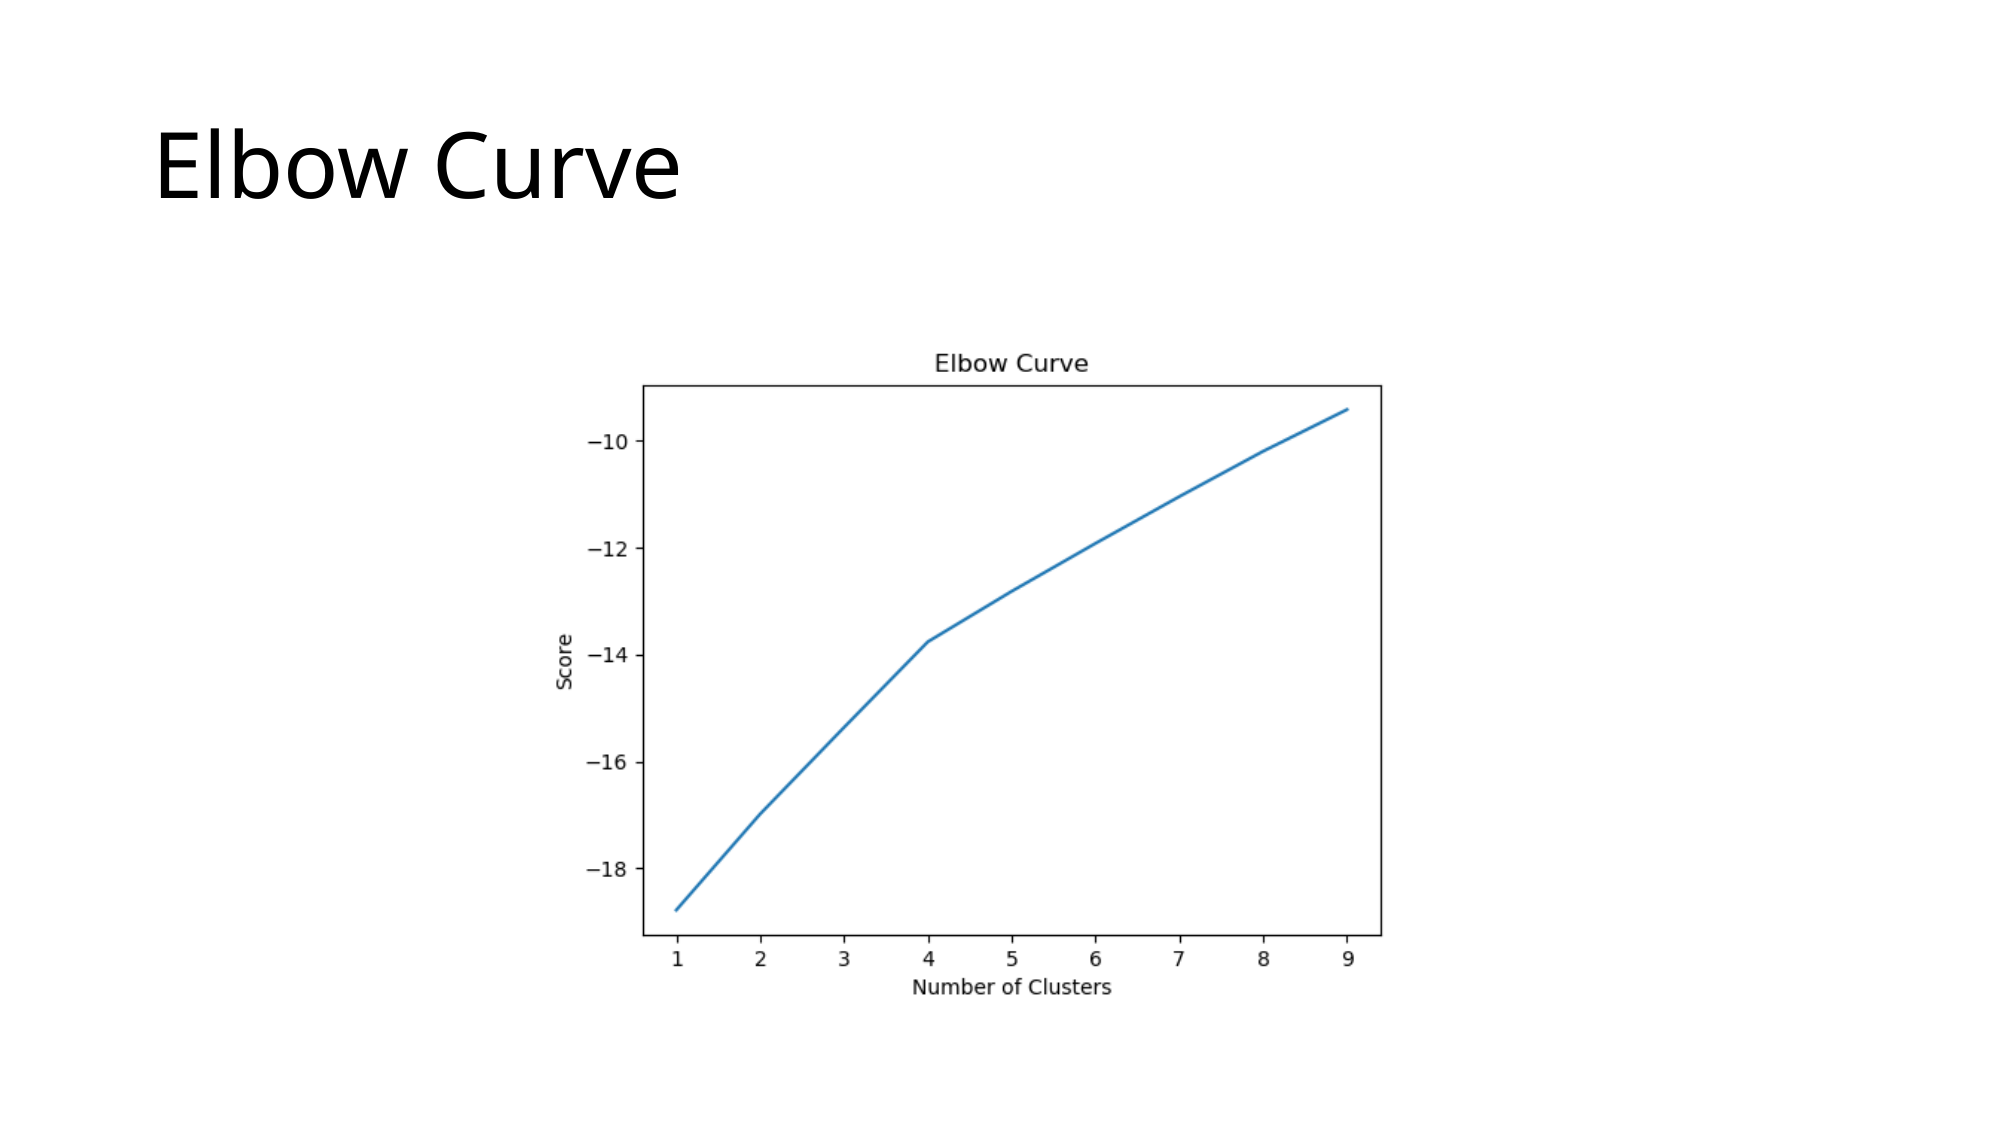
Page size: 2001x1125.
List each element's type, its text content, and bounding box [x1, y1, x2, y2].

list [524, 299, 1476, 1014]
title Elbow Curve [137, 59, 1863, 278]
